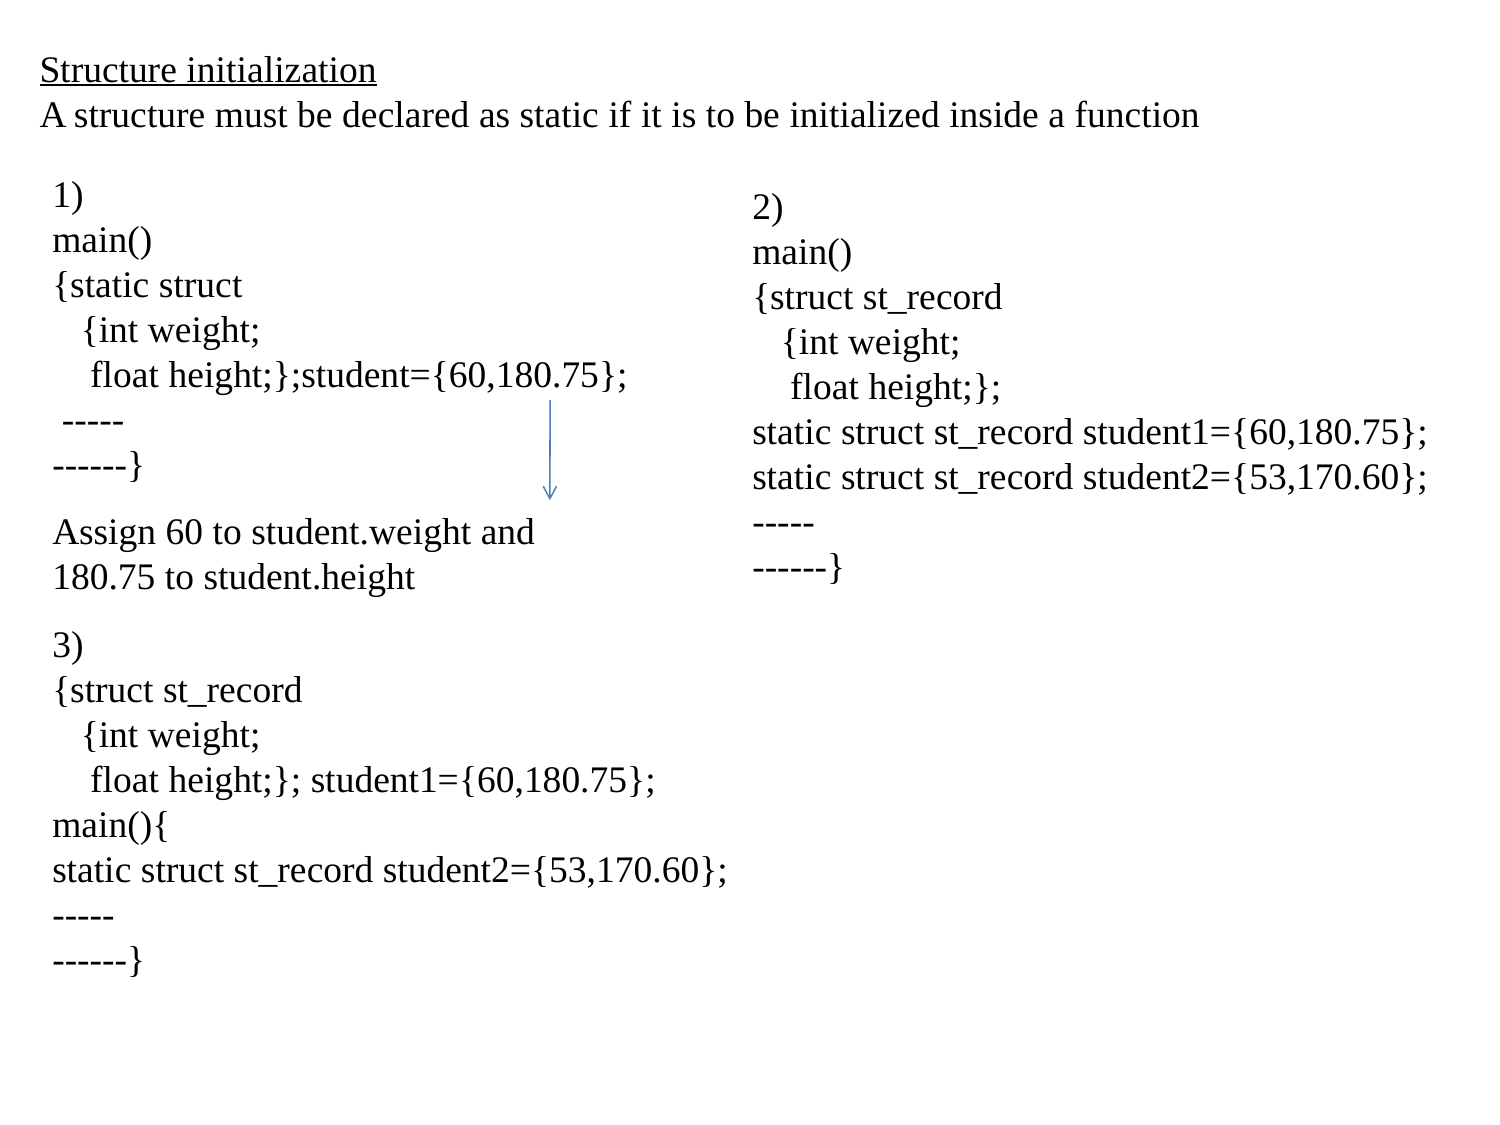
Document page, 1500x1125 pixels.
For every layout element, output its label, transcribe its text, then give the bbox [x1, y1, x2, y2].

text_box 3) {struct st_record {int weight; float height;}; student1={60,180.75}; main(){ static struct st_record student2={53,170.60}; ----- ------} [37, 612, 763, 988]
text_box 2) main() {struct st_record {int weight; float height;}; static struct st_record student1={60,180.75}; static struct st_record student2={53,170.60}; ----- ------} [737, 174, 1463, 595]
text_box Assign 60 to student.weight and 180.75 to student.height [37, 499, 663, 605]
text_box Structure initialization A structure must be declared as static if it is to be initialized inside a function [24, 37, 1463, 143]
text_box 1) main() {static struct {int weight; float height;};student={60,180.75}; ----- ------} [37, 162, 663, 493]
